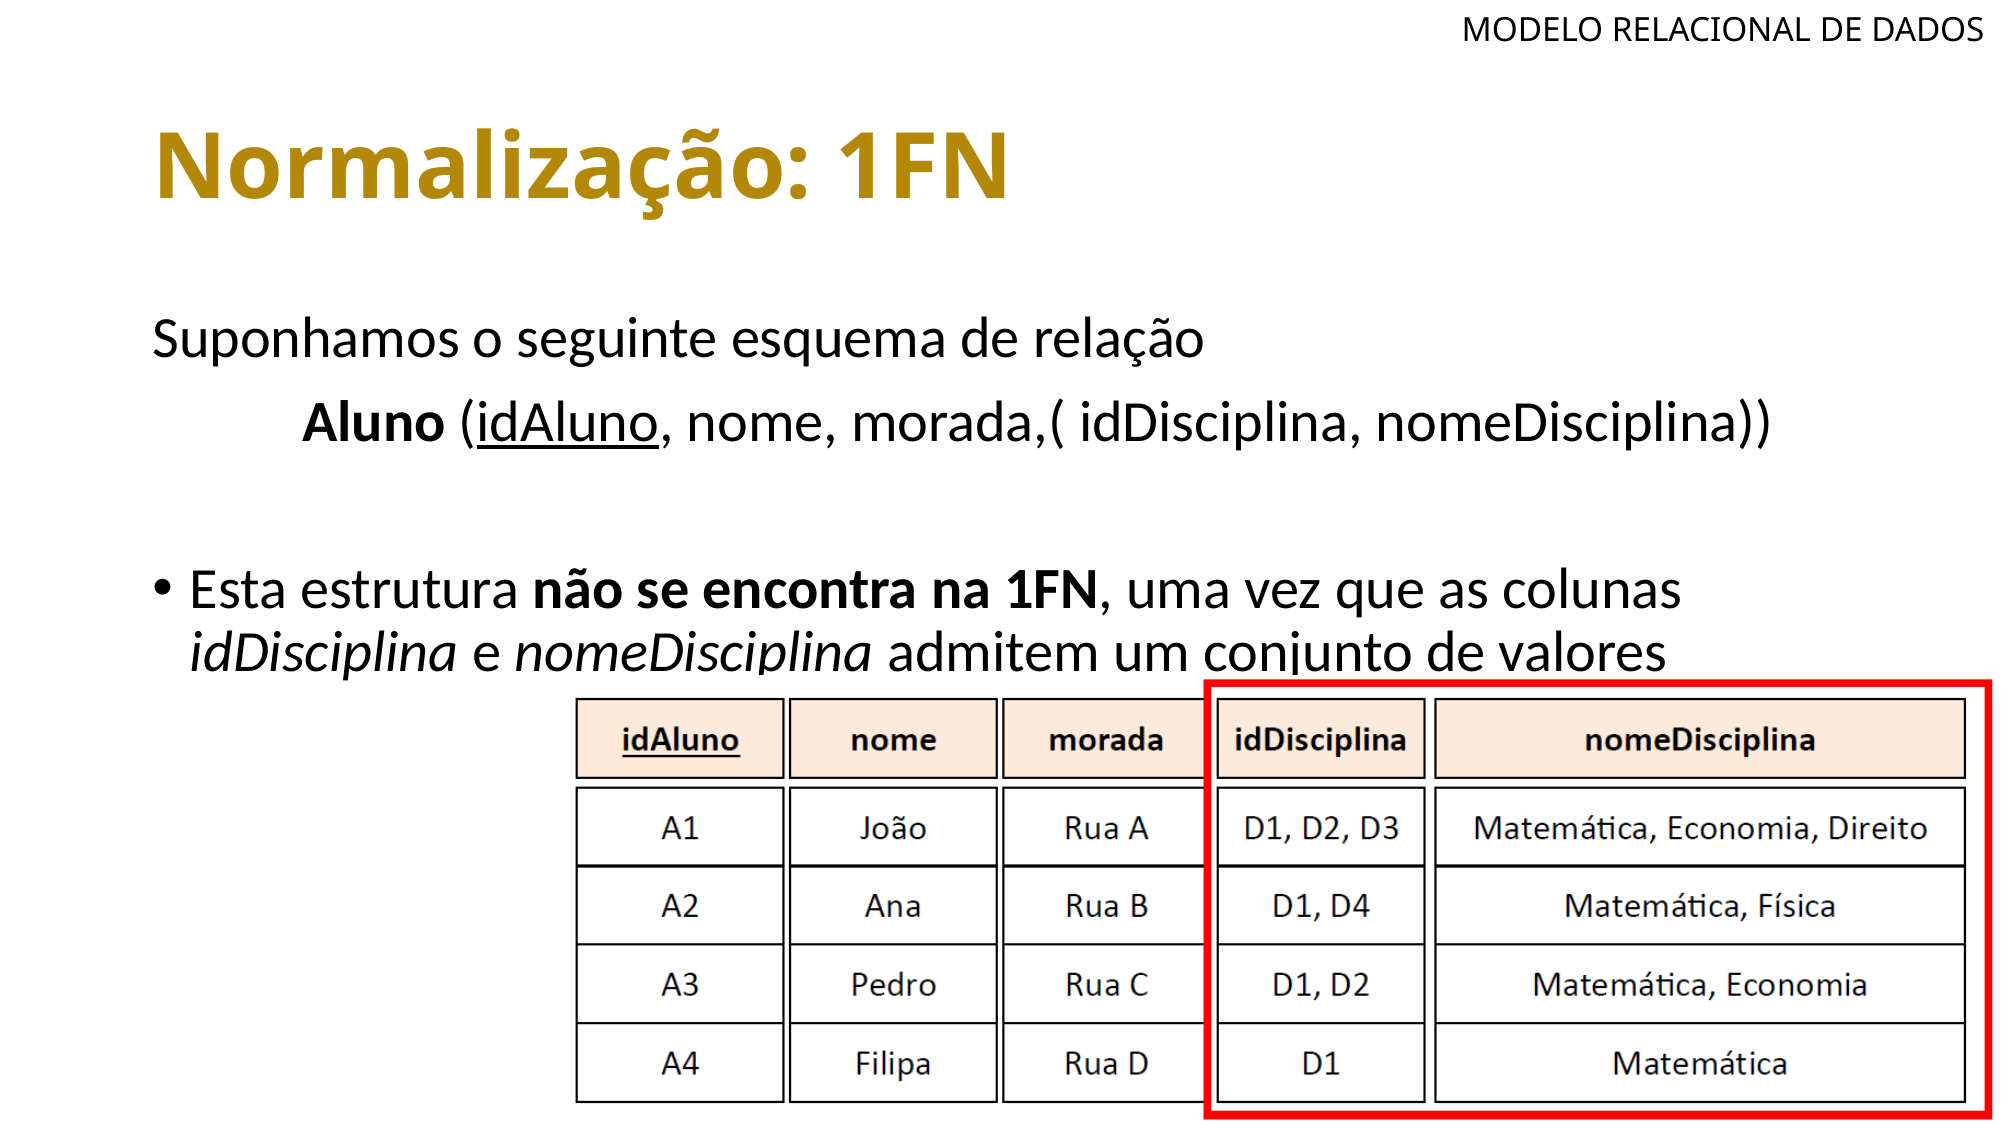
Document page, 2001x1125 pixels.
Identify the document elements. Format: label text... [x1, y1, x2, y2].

title Normalização: 1FN [137, 59, 1863, 278]
picture [568, 675, 2000, 1125]
text_box MODELO RELACIONAL DE DADOS [1303, 0, 2000, 56]
list Suponhamos o seguinte esquema de relação Aluno (idAluno, nome, morada,( idDisciplina, nomeDisciplina)) Esta estrutura não se encontra na 1FN, uma vez que as colunas idDisciplina e nomeDisciplina admitem um conjunto de valores [137, 299, 1863, 1014]
